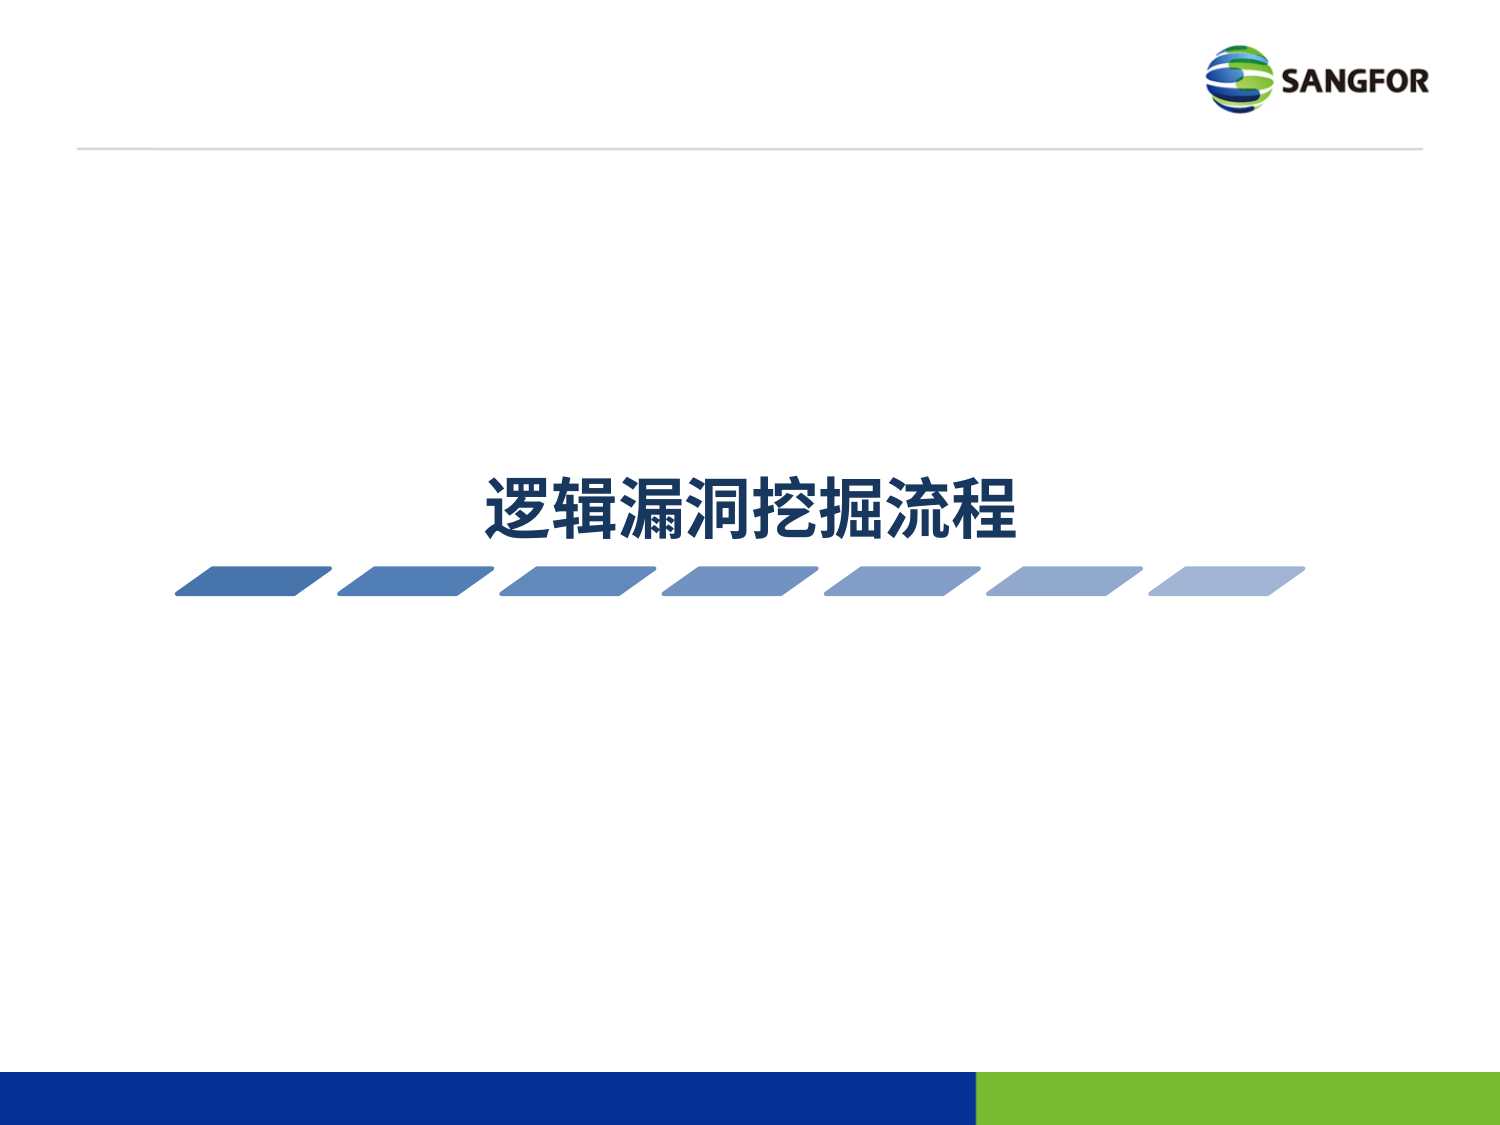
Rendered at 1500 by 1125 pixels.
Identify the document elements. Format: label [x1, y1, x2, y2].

picture [1198, 42, 1437, 119]
picture [0, 1069, 1500, 1125]
text_box [111, 428, 1392, 630]
